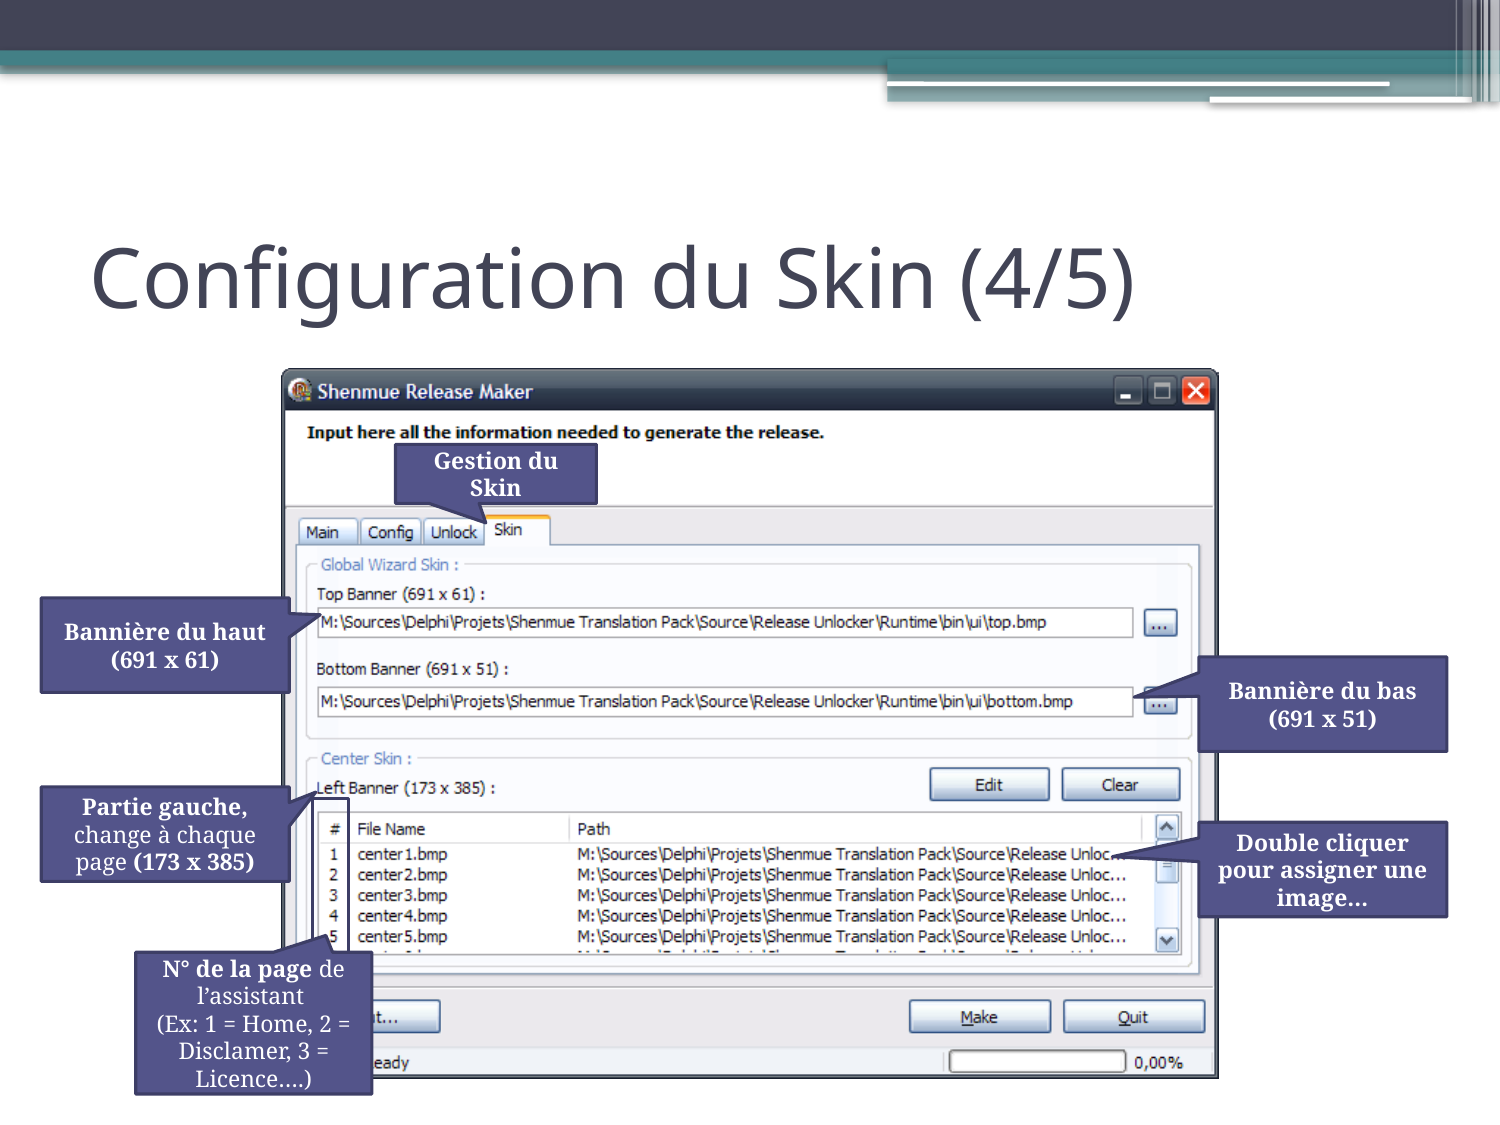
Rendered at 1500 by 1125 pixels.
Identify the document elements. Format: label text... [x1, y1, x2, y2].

text_box N° de la page de l’assistant (Ex: 1 = Home, 2 = Disclamer, 3 = Licence….) [134, 950, 374, 1096]
text_box Partie gauche, change à chaque page (173 x 385) [39, 785, 274, 883]
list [281, 368, 1219, 1079]
title Configuration du Skin (4/5) [75, 187, 1425, 363]
text_box Bannière du bas (691 x 51) [1226, 655, 1449, 753]
text_box Bannière du haut (691 x 61) [39, 596, 274, 694]
text_box Double cliquer pour assigner une image… [1226, 820, 1449, 919]
